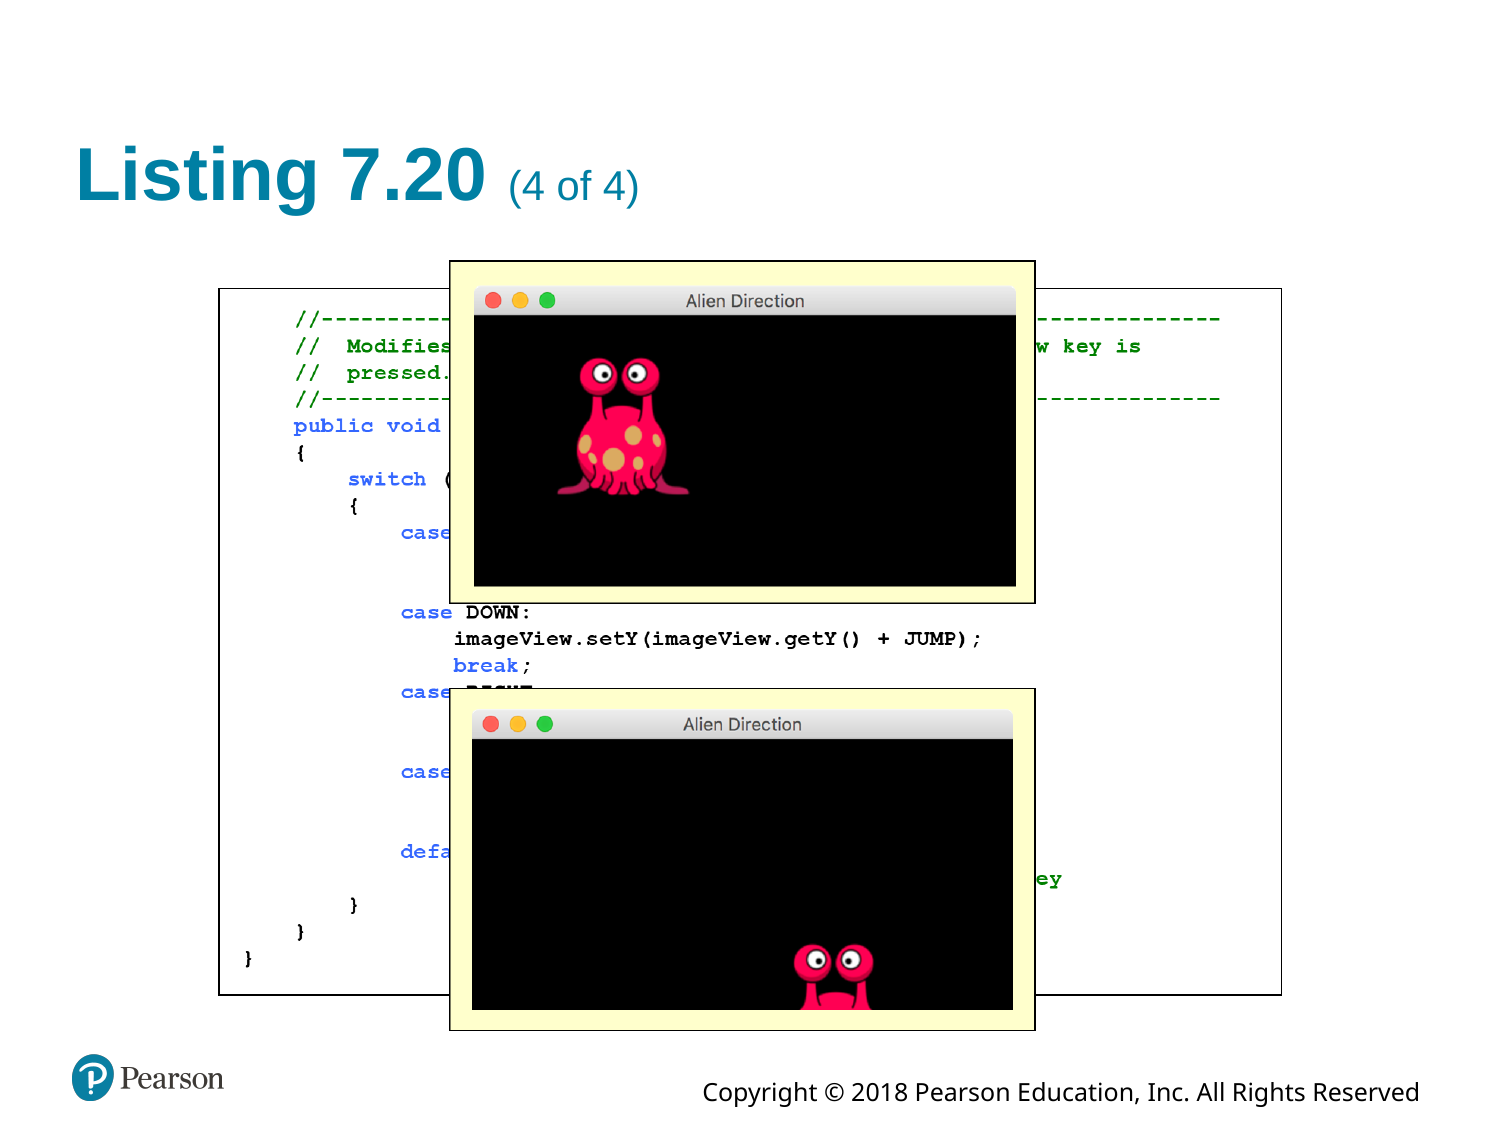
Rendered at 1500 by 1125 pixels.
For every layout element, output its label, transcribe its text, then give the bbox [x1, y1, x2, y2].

title Listing 7.20 (4 of 4) [75, 35, 1425, 216]
picture [80, 1063, 106, 1088]
picture [217, 260, 1283, 1031]
picture [72, 1054, 88, 1070]
picture [72, 1087, 83, 1101]
picture [98, 1054, 224, 1101]
